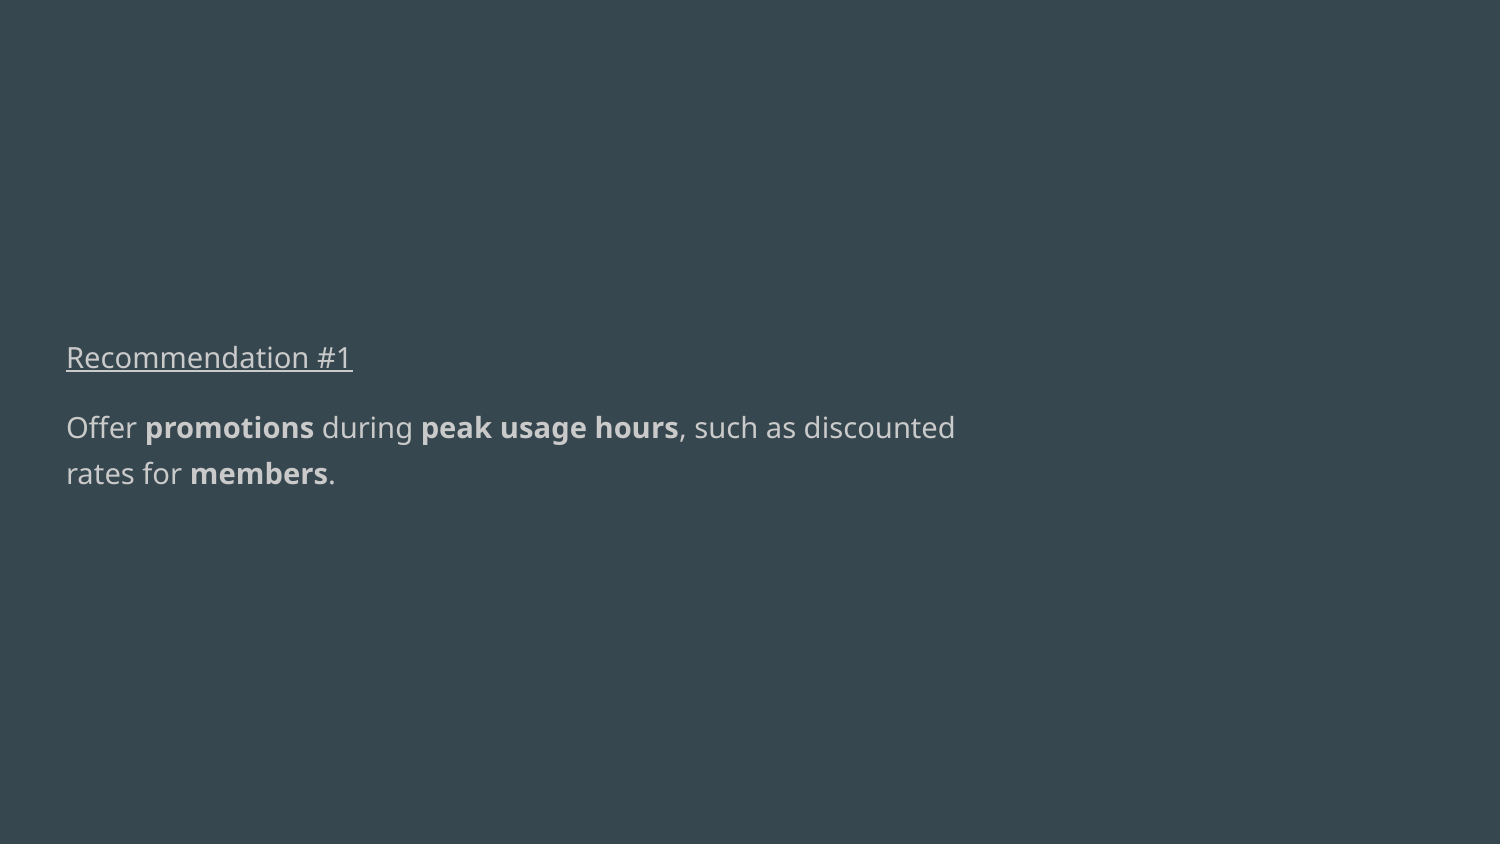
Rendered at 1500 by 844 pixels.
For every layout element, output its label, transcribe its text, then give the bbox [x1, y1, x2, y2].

list Recommendation #1 Offer promotions during peak usage hours, such as discounted rates for members. [51, 180, 1029, 703]
